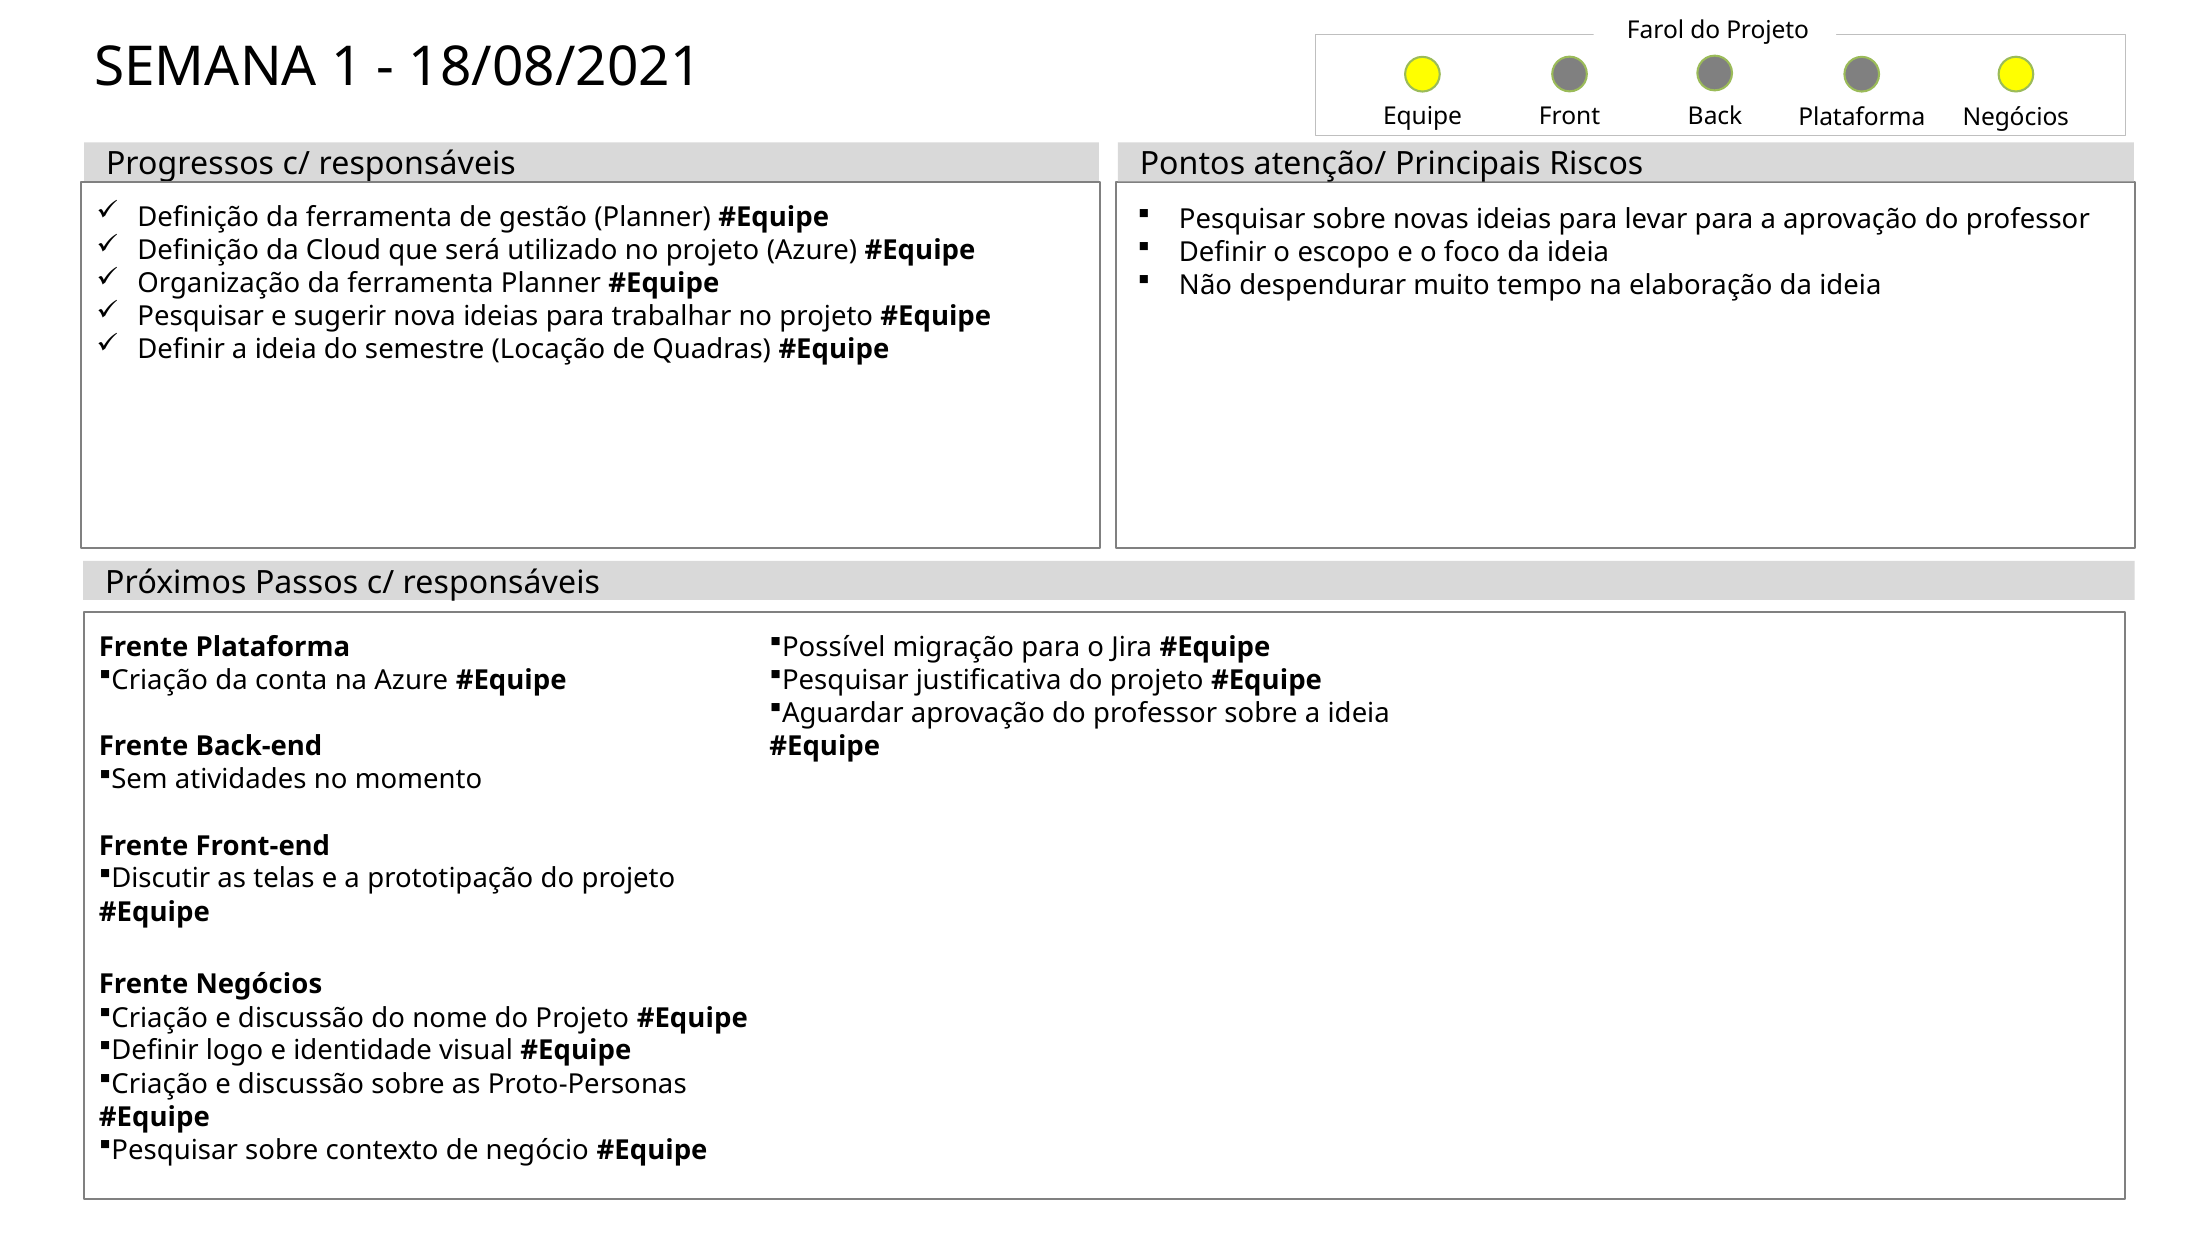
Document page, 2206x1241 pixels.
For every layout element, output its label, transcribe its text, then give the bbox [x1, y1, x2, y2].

title SEMANA 1 - 18/08/2021 [77, 30, 2062, 162]
text_box [1550, 54, 1589, 94]
text_box Definição da ferramenta de gestão (Planner) #Equipe Definição da Cloud que será utilizado no projeto (Azure) #Equipe Organização da ferramenta Planner #Equipe Pesquisar e sugerir nova ideias para trabalhar no projeto #Equipe Definir a ideia do semestre (Locação de Quadras) #Equipe [79, 179, 1102, 550]
text_box [1313, 32, 2127, 138]
text_box Próximos Passos c/ responsáveis [83, 560, 2135, 600]
text_box Frente Plataforma Criação da conta na Azure #Equipe Frente Back-end Sem atividades no momento Frente Front-end Discutir as telas e a prototipação do projeto #Equipe Frente Negócios Criação e discussão do nome do Projeto #Equipe Definir logo e identidade visual #Equipe Criação e discussão sobre as Proto-Personas #Equipe Pesquisar sobre contexto de negócio #Equipe Possível migração para o Jira #Equipe Pesquisar justificativa do projeto #Equipe Aguardar aprovação do professor sobre a ideia #Equipe [82, 609, 2127, 1201]
text_box Pontos atenção/ Principais Riscos [1117, 142, 2134, 182]
text_box Farol do Projeto [1592, 6, 1838, 45]
text_box Progressos c/ responsáveis [84, 142, 1099, 179]
text_box [1114, 179, 2137, 550]
text_box Pesquisar sobre novas ideias para levar para a aprovação do professor Definir o escopo e o foco da ideia Não despendurar muito tempo na elaboração da ideia [1122, 193, 2135, 308]
text_box [1695, 53, 1735, 93]
